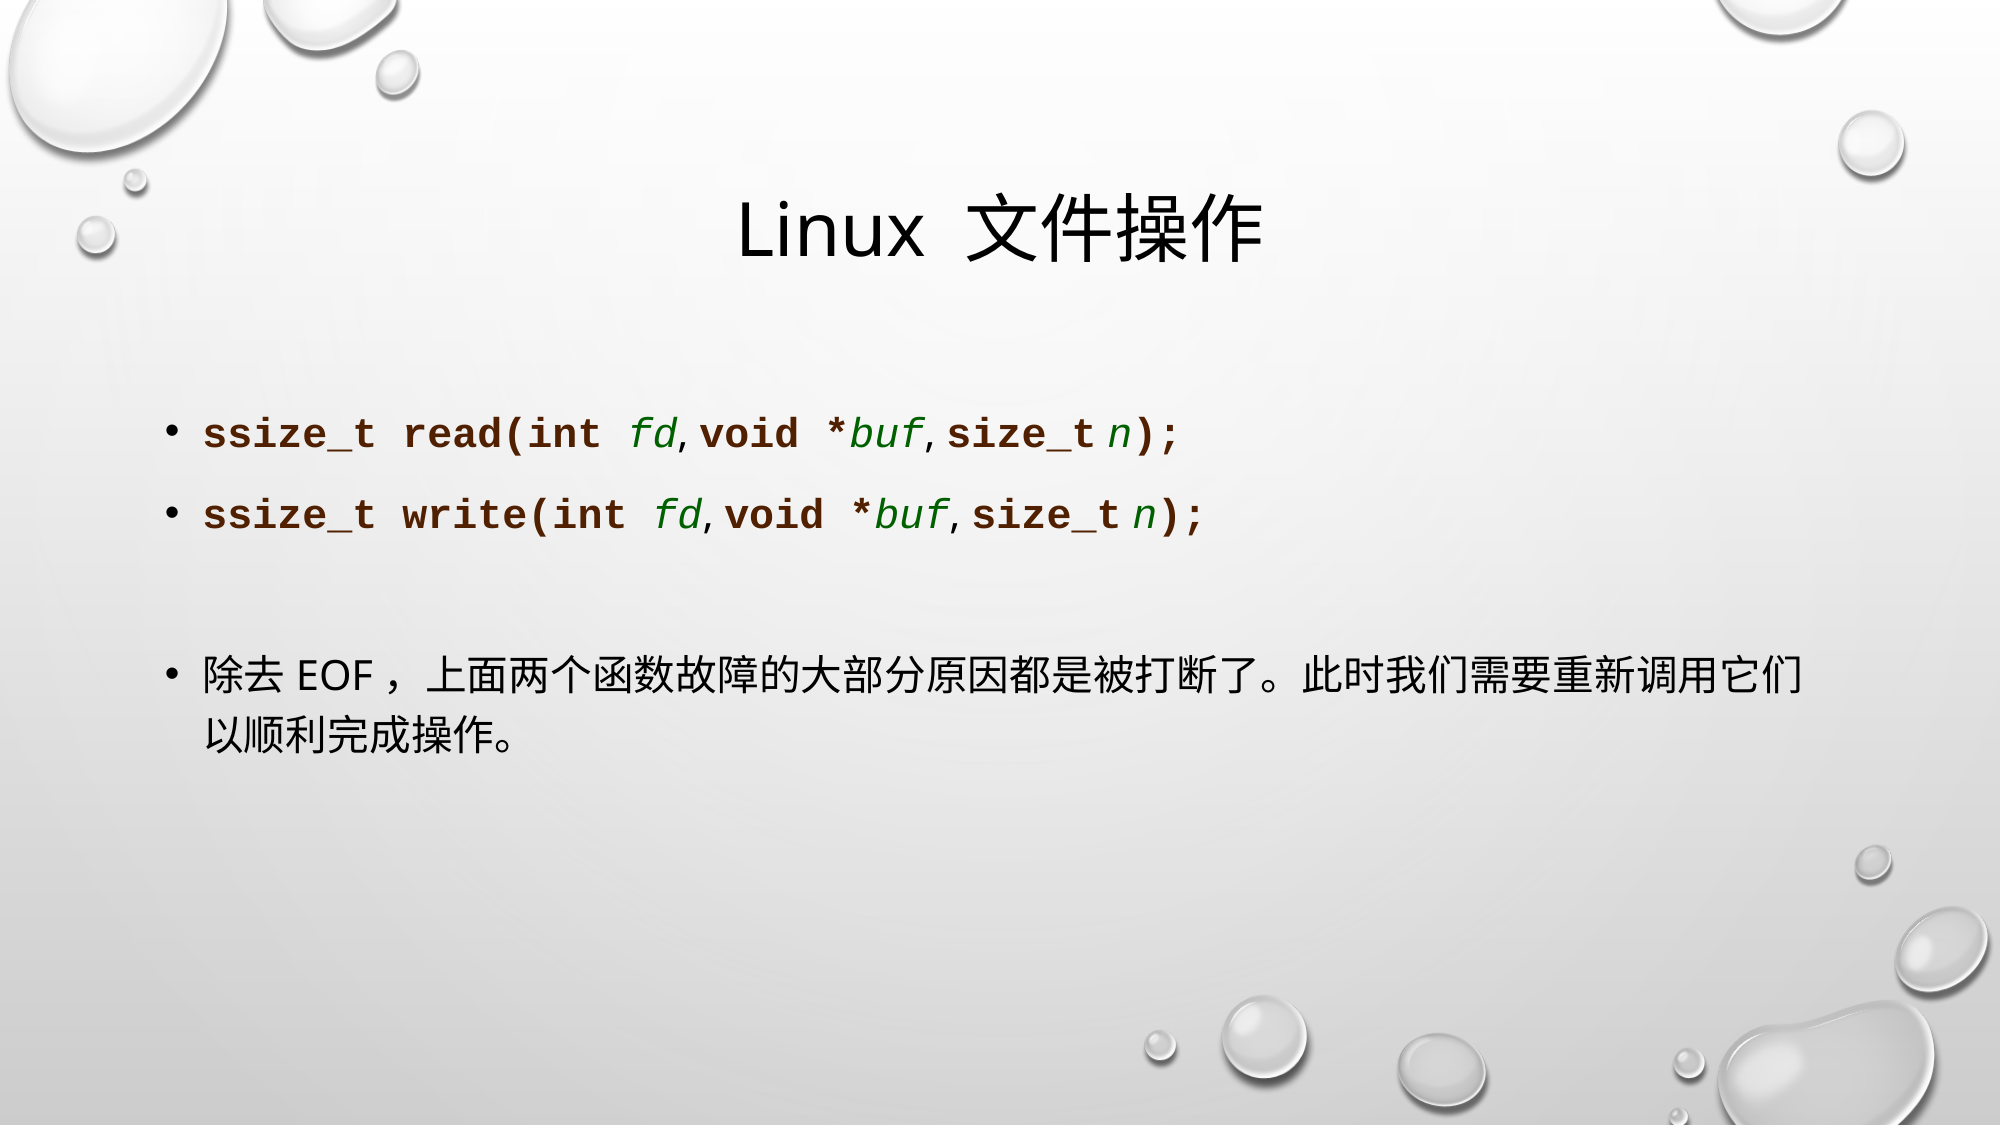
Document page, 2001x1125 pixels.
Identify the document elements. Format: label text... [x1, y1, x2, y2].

list ssize_t read(int fd, void *buf, size_t n); ssize_t write(int fd, void *buf, size_t n); 除去EOF，上面两个函数故障的大部分原因都是被打断了。此时我们需要重新调用它们以顺利完成操作。 [149, 388, 1850, 950]
title Linux 文件操作 [149, 101, 1851, 364]
picture [0, 0, 2000, 1125]
